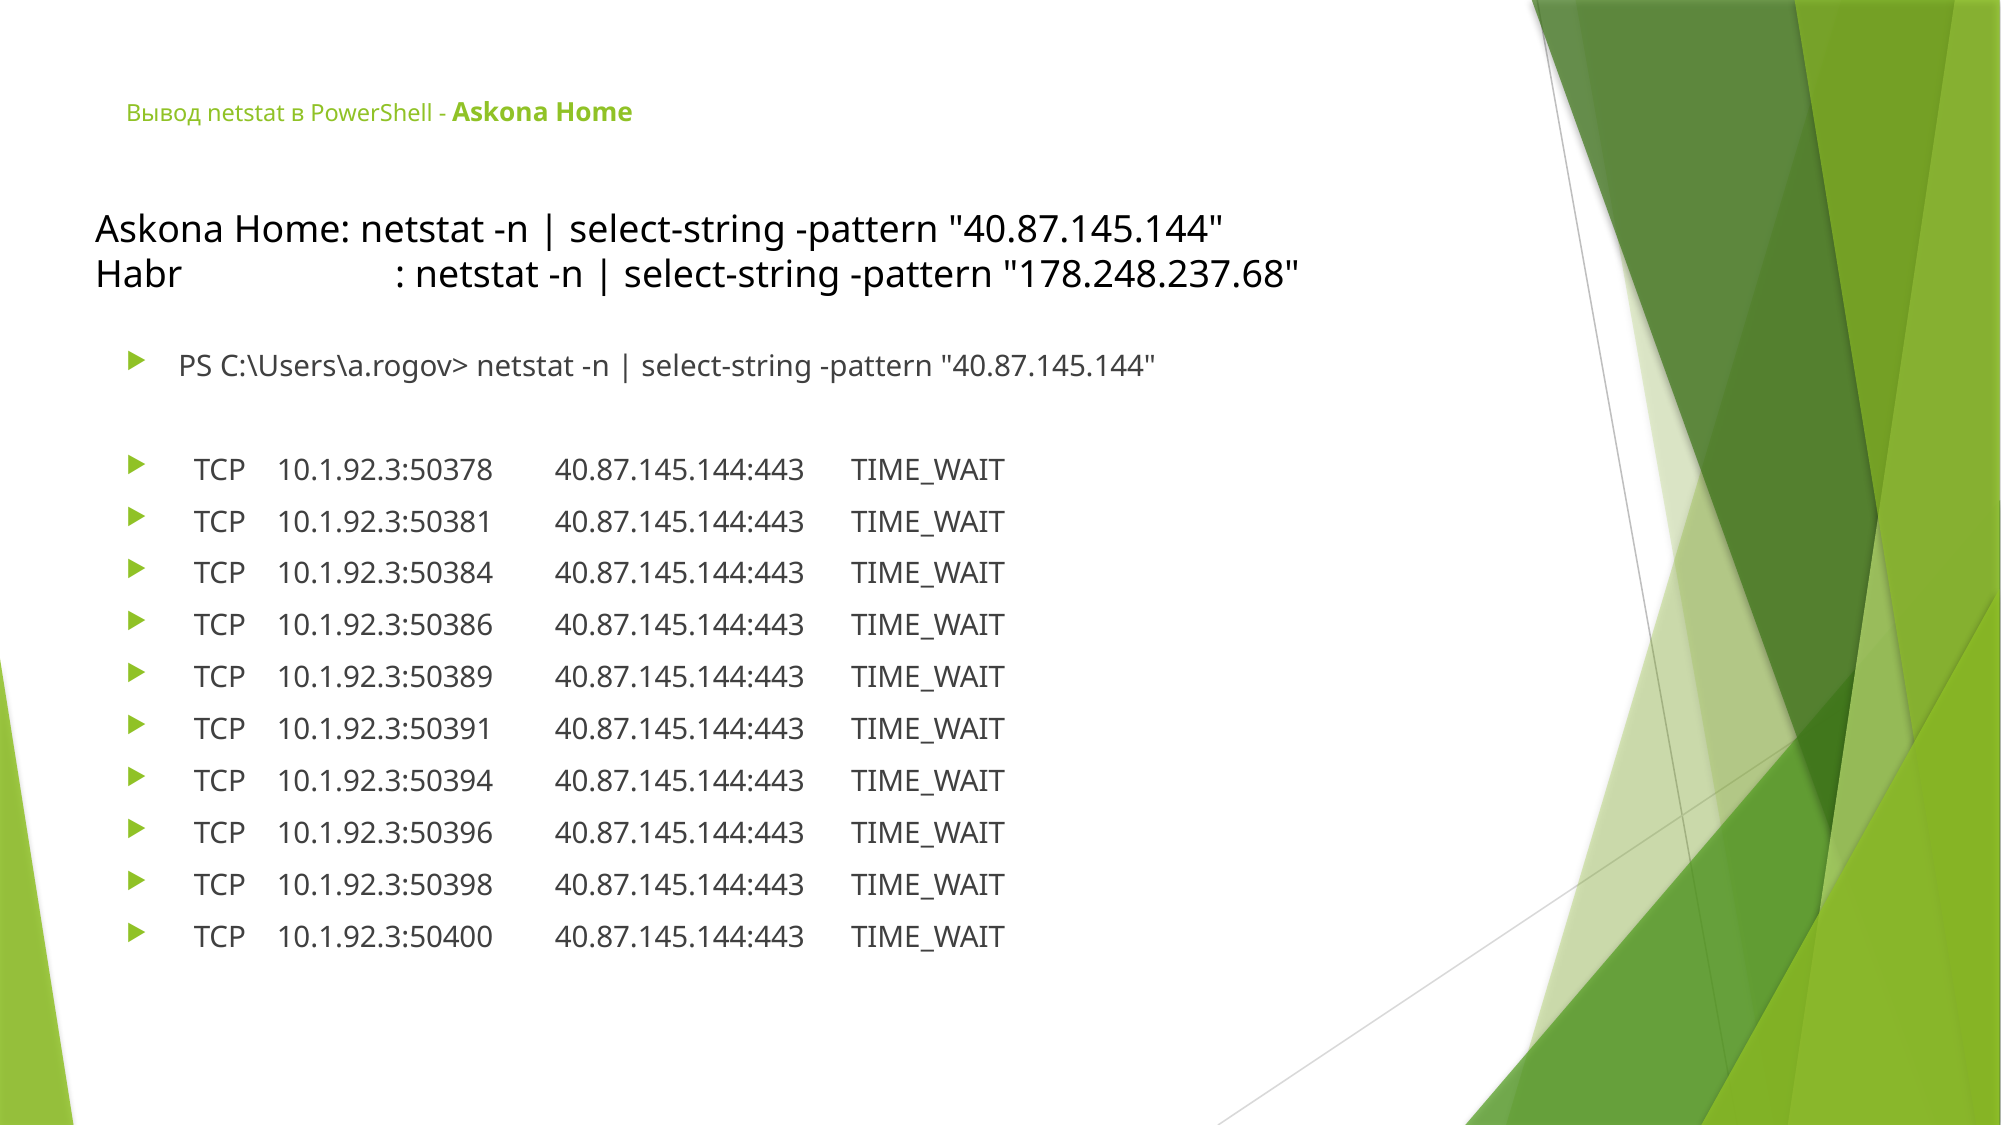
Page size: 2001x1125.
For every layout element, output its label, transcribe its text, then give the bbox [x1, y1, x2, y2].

list PS C:\Users\a.rogov> netstat -n | select-string -pattern "40.87.145.144" TCP 10.1.92.3:50378 40.87.145.144:443 TIME_WAIT TCP 10.1.92.3:50381 40.87.145.144:443 TIME_WAIT TCP 10.1.92.3:50384 40.87.145.144:443 TIME_WAIT TCP 10.1.92.3:50386 40.87.145.144:443 TIME_WAIT TCP 10.1.92.3:50389 40.87.145.144:443 TIME_WAIT TCP 10.1.92.3:50391 40.87.145.144:443 TIME_WAIT TCP 10.1.92.3:50394 40.87.145.144:443 TIME_WAIT TCP 10.1.92.3:50396 40.87.145.144:443 TIME_WAIT TCP 10.1.92.3:50398 40.87.145.144:443 TIME_WAIT TCP 10.1.92.3:50400 40.87.145.144:443 TIME_WAIT [111, 339, 1259, 976]
text_box Askona Home: netstat -n | select-string -pattern "40.87.145.144" Habr : netstat -n | select-string -pattern "178.248.237.68" [80, 197, 1316, 303]
title Вывод netstat в PowerShell - Askona Home [111, 87, 1522, 163]
